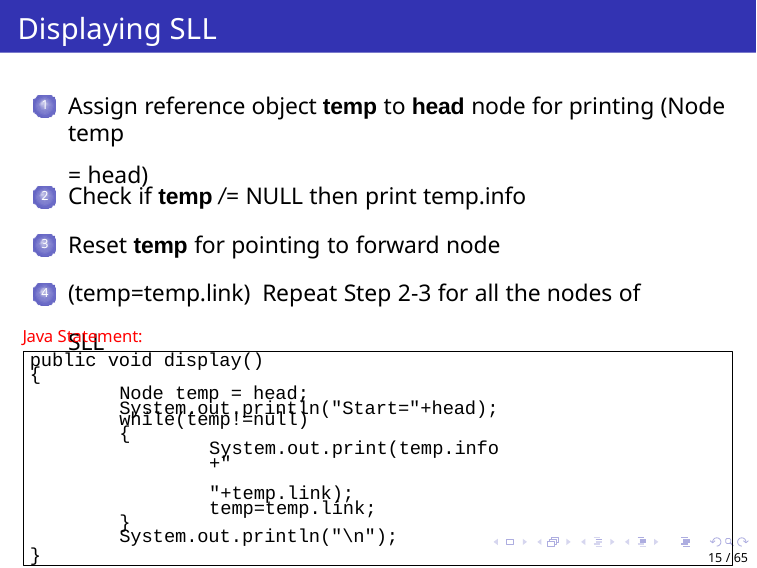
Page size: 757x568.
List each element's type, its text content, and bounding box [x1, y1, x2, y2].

slide_number 15 / 65 [701, 548, 752, 568]
text_box Assign reference object temp to head node for printing (Node temp = head) [66, 74, 736, 189]
title Displaying SLL [15, 7, 219, 106]
text_box Check if temp /= NULL then print temp.info Reset temp for pointing to forward node (temp=temp.link) Repeat Step 2-3 for all the nodes of SLL [66, 180, 647, 351]
picture [33, 234, 57, 258]
text_box public void display() { Node temp = head; System.out.println("Start="+head); while(temp!=null) { System.out.print(temp.info+" "+temp.link); temp=temp.link; } System.out.println("\n"); } [23, 351, 733, 566]
picture [33, 283, 57, 306]
picture [33, 95, 57, 118]
text_box Java Statement: [20, 323, 144, 346]
picture [33, 185, 57, 209]
